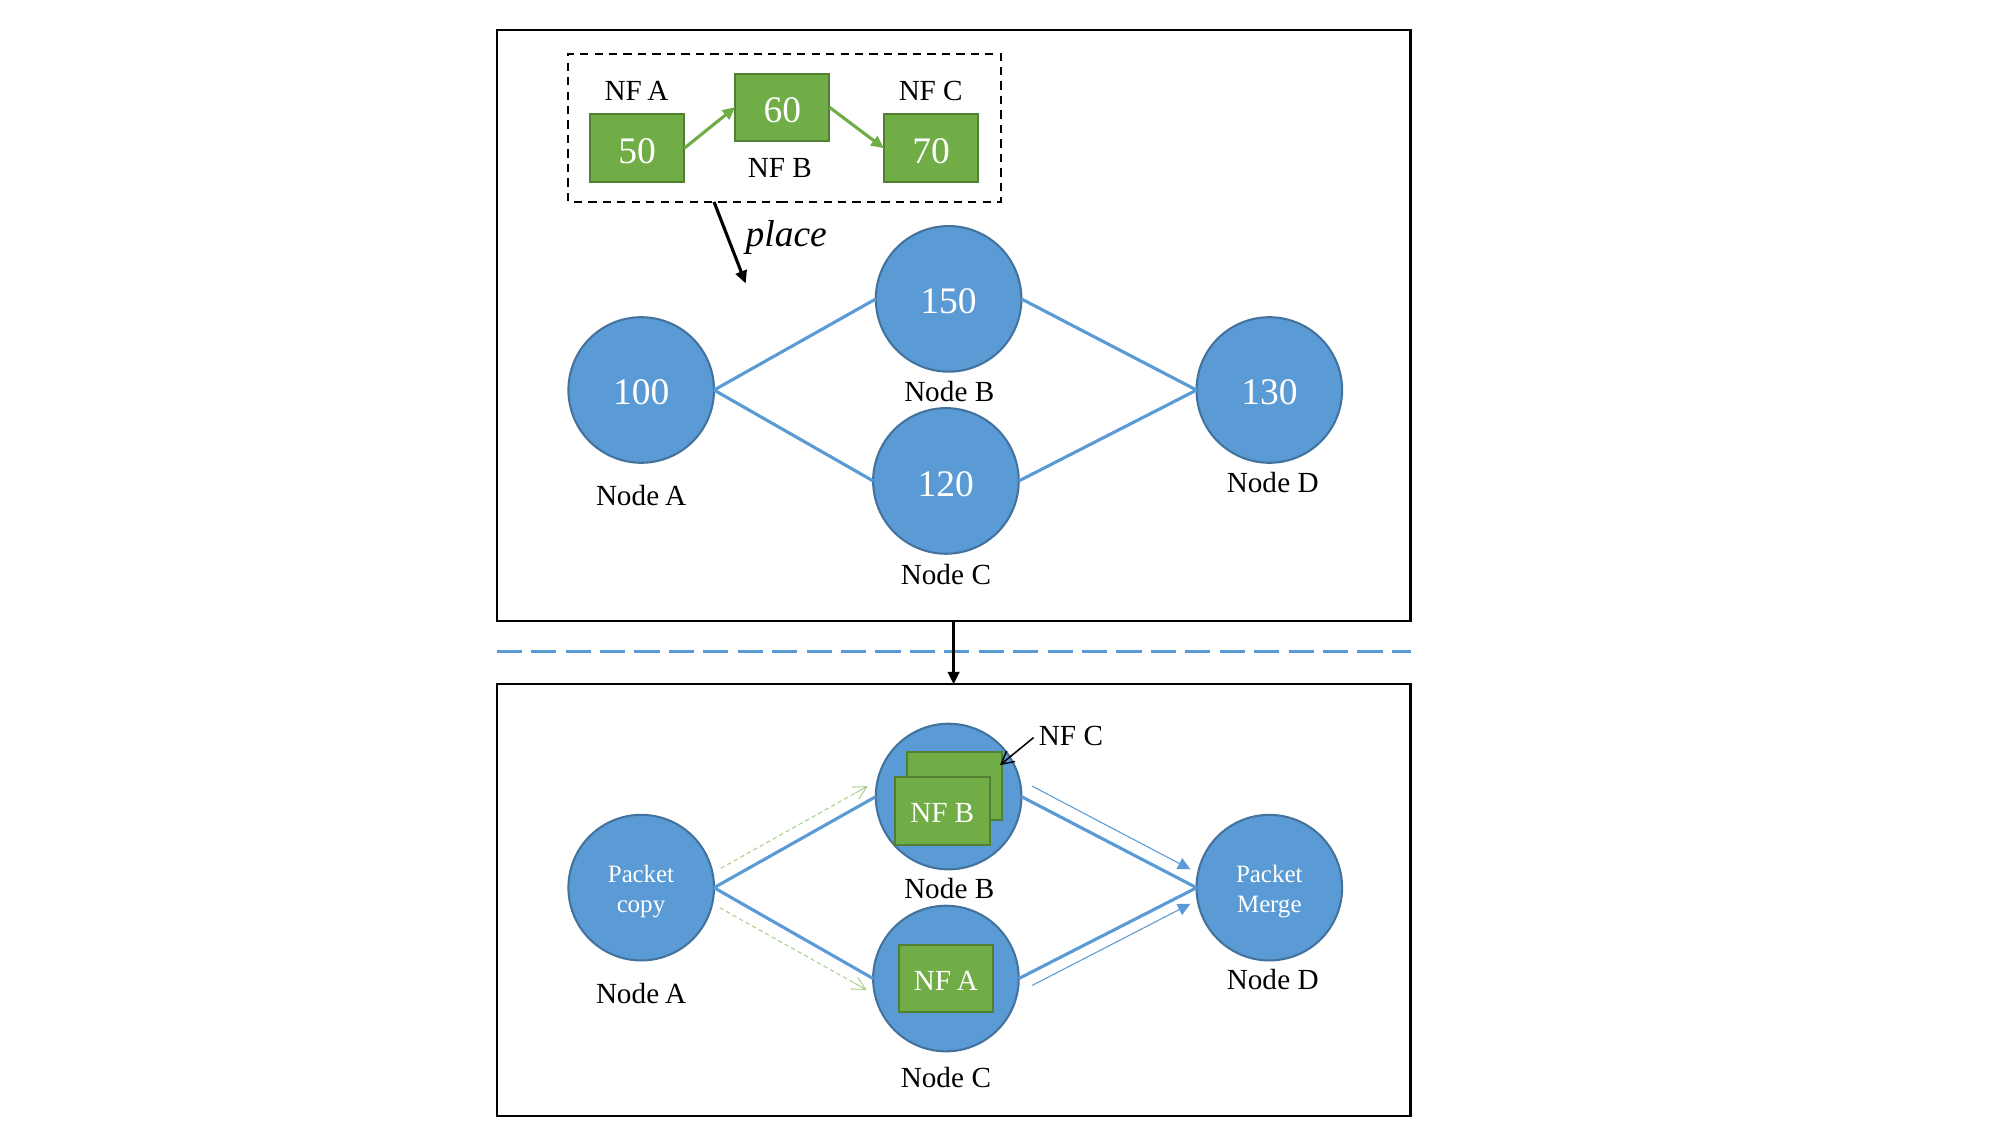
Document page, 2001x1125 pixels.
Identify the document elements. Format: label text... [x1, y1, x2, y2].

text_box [714, 389, 874, 481]
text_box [1018, 389, 1197, 481]
text_box [872, 912, 1020, 1051]
text_box Node D [1204, 455, 1341, 506]
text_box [1032, 903, 1191, 986]
text_box Node B [881, 862, 1018, 912]
text_box NF A [898, 944, 994, 1013]
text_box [714, 796, 876, 888]
text_box Packet copy [567, 813, 714, 962]
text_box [568, 53, 1001, 284]
text_box NF B [894, 776, 991, 846]
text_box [1021, 796, 1197, 888]
text_box Node A [573, 966, 709, 1017]
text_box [1032, 786, 1191, 870]
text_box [720, 786, 868, 869]
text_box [1018, 887, 1197, 979]
text_box [496, 29, 1412, 622]
text_box [496, 683, 1412, 1117]
text_box Node D [1204, 953, 1341, 1003]
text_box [1021, 298, 1197, 391]
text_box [714, 887, 874, 979]
text_box Node C [878, 1051, 1014, 1101]
text_box Packet Merge [1197, 813, 1344, 953]
text_box NF C [1024, 709, 1119, 760]
text_box Node B [881, 364, 1018, 415]
text_box [874, 722, 1023, 862]
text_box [714, 298, 876, 391]
text_box Node C [878, 548, 1014, 598]
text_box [719, 907, 867, 990]
text_box NF A [906, 751, 1003, 821]
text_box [999, 737, 1034, 766]
text_box Node A [573, 468, 709, 519]
